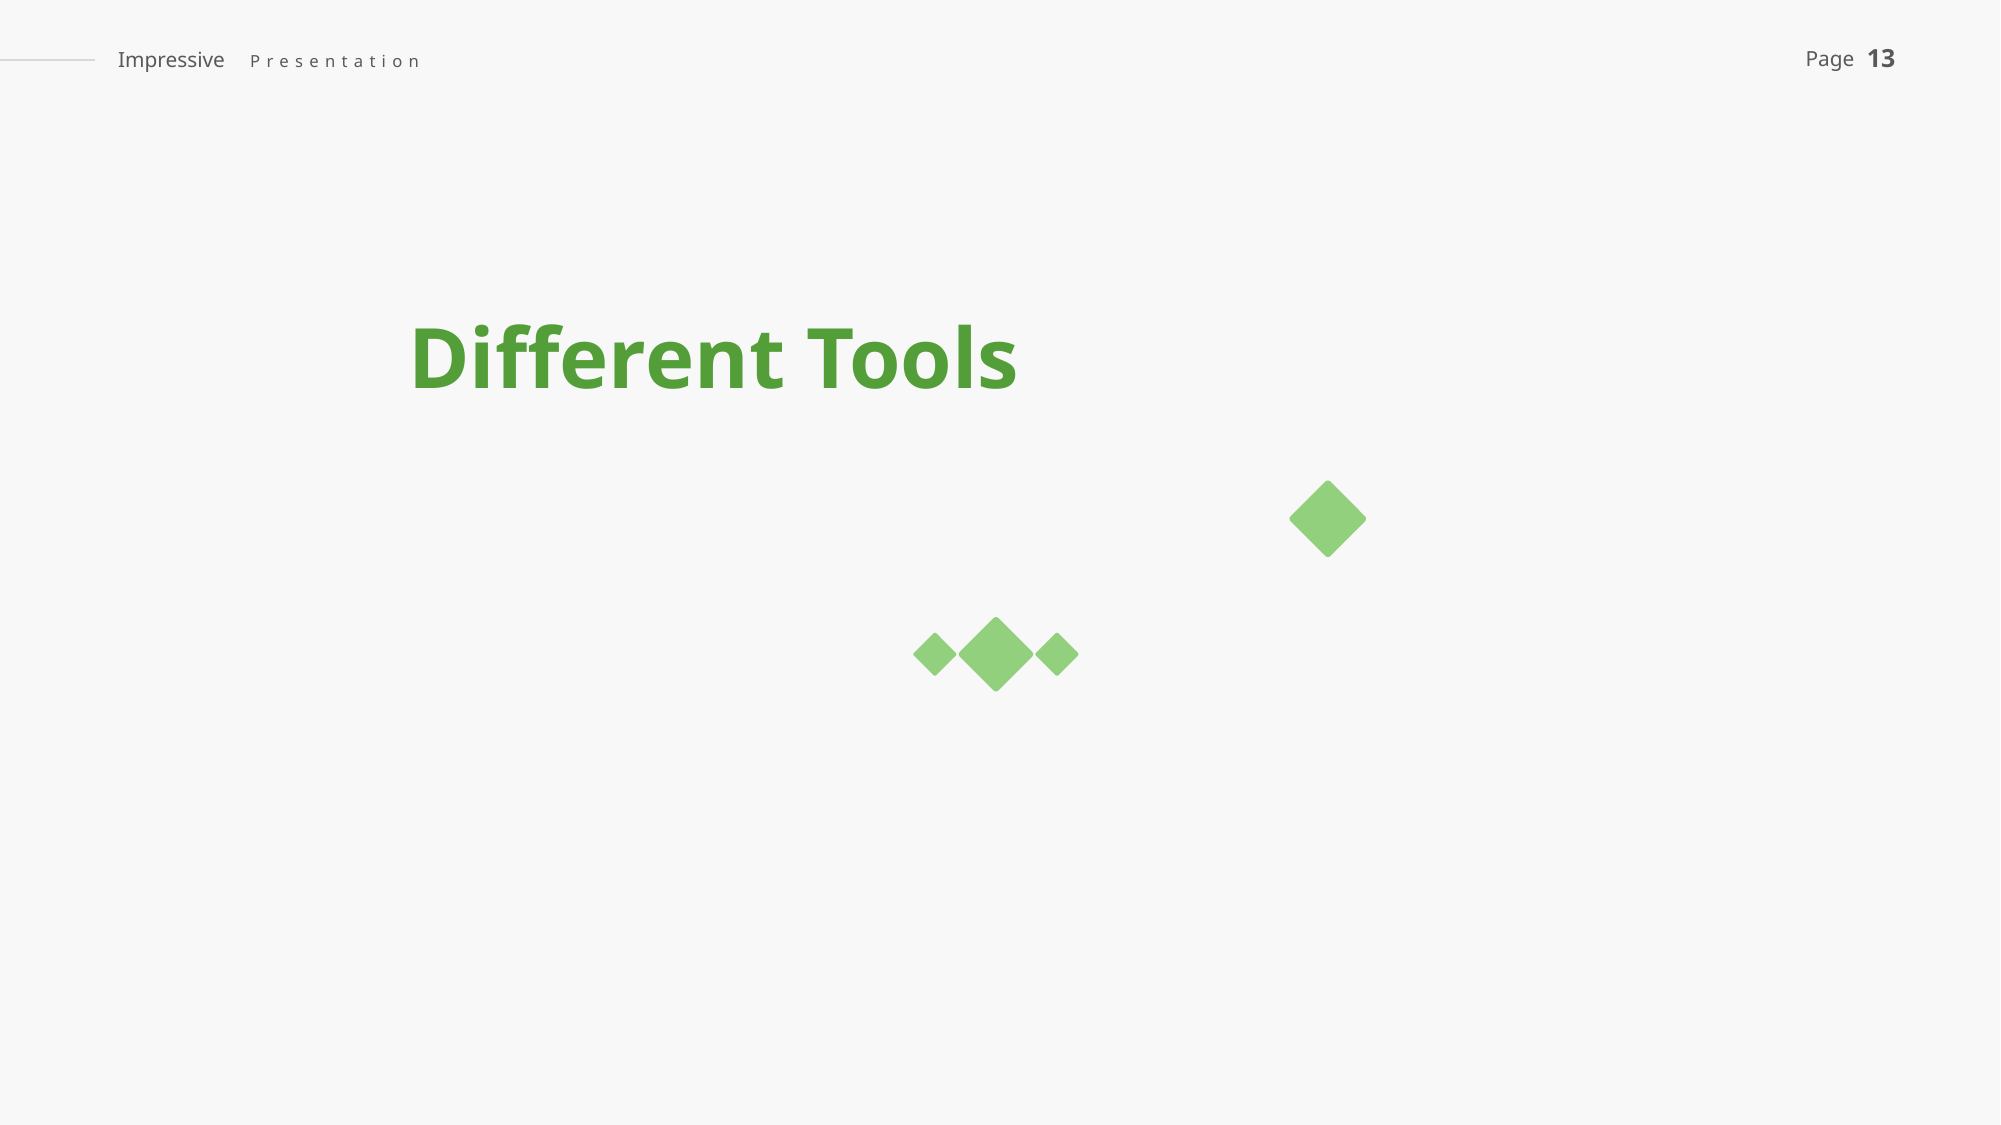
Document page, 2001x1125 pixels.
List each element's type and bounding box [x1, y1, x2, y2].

text_box [919, 626, 1073, 682]
text_box [429, 296, 1356, 548]
